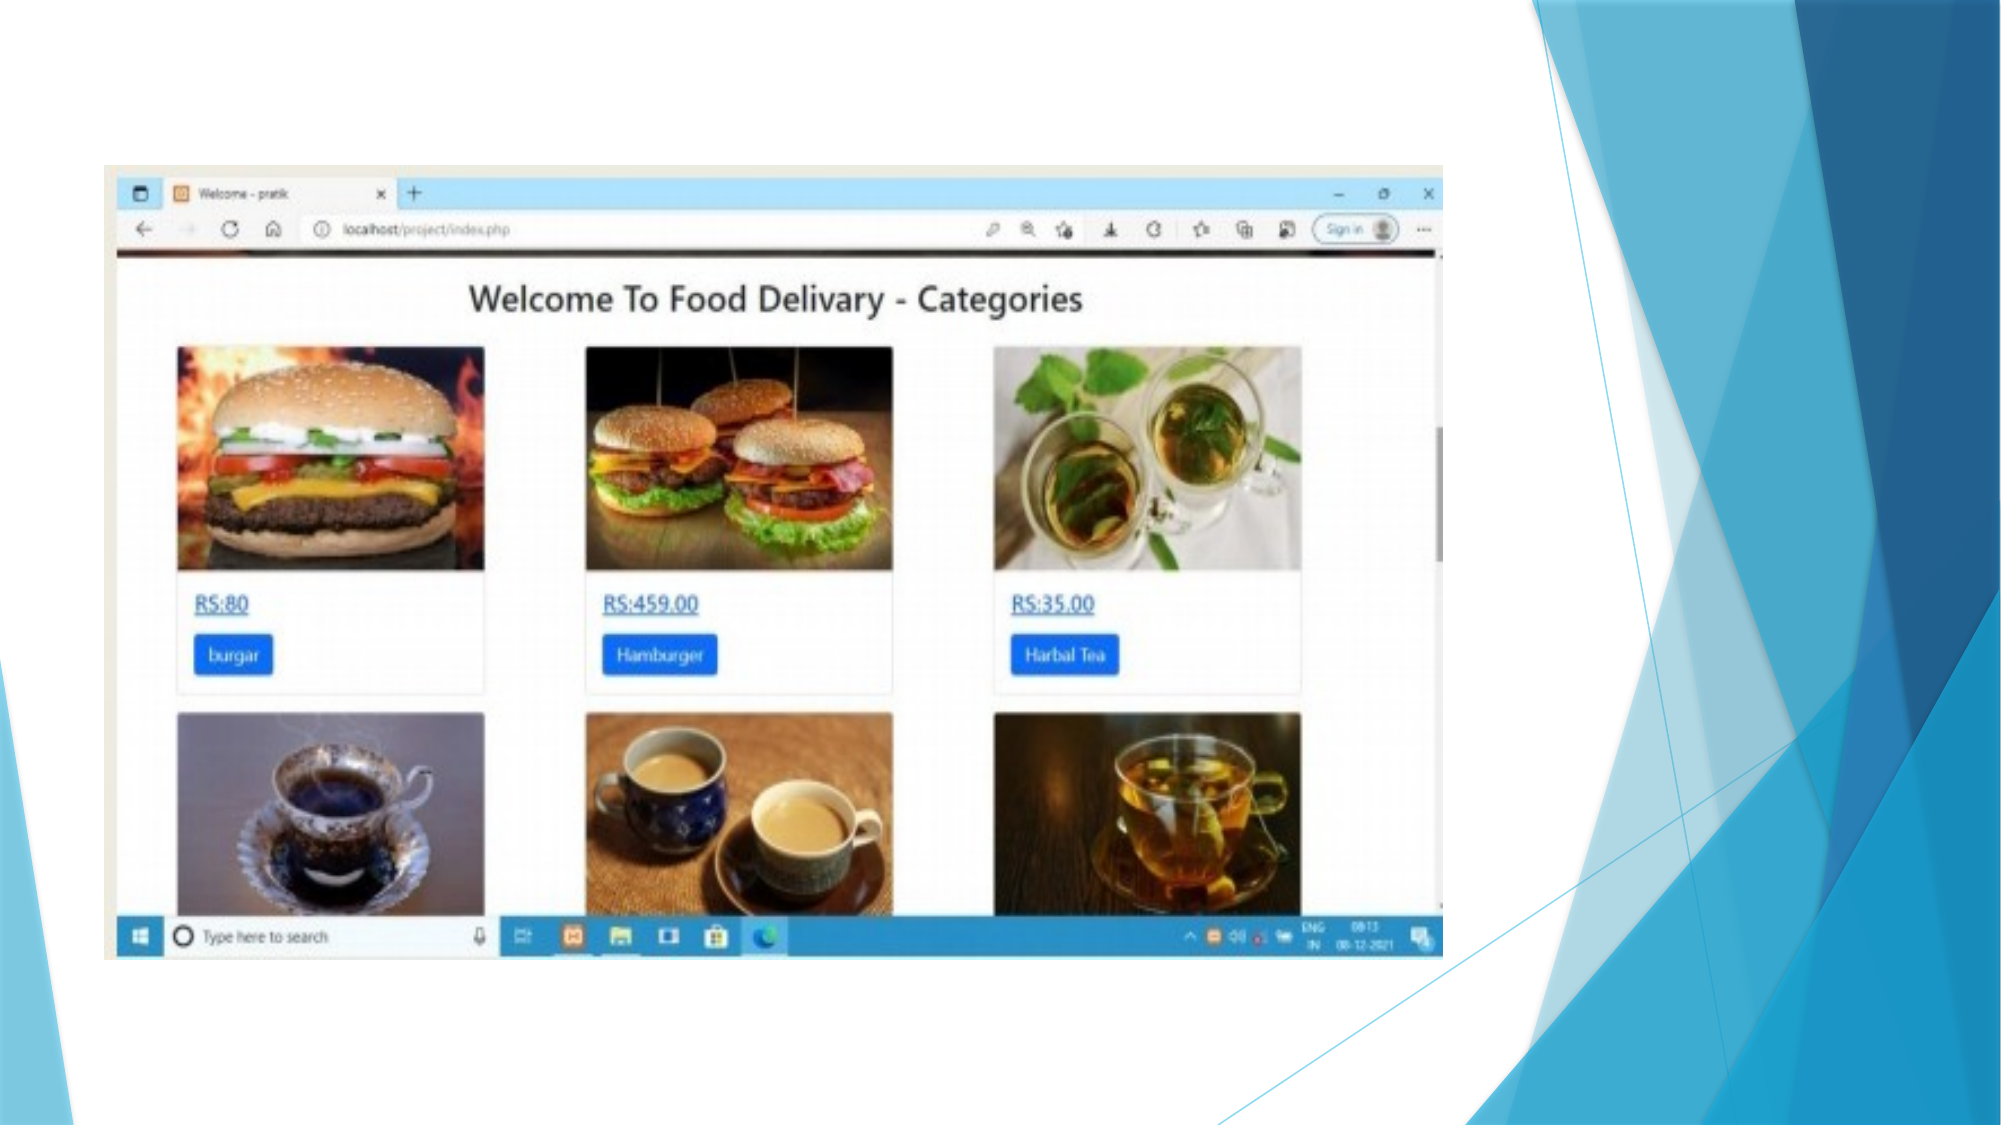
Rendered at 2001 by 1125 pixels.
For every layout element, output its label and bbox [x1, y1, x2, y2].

picture [103, 165, 1444, 960]
